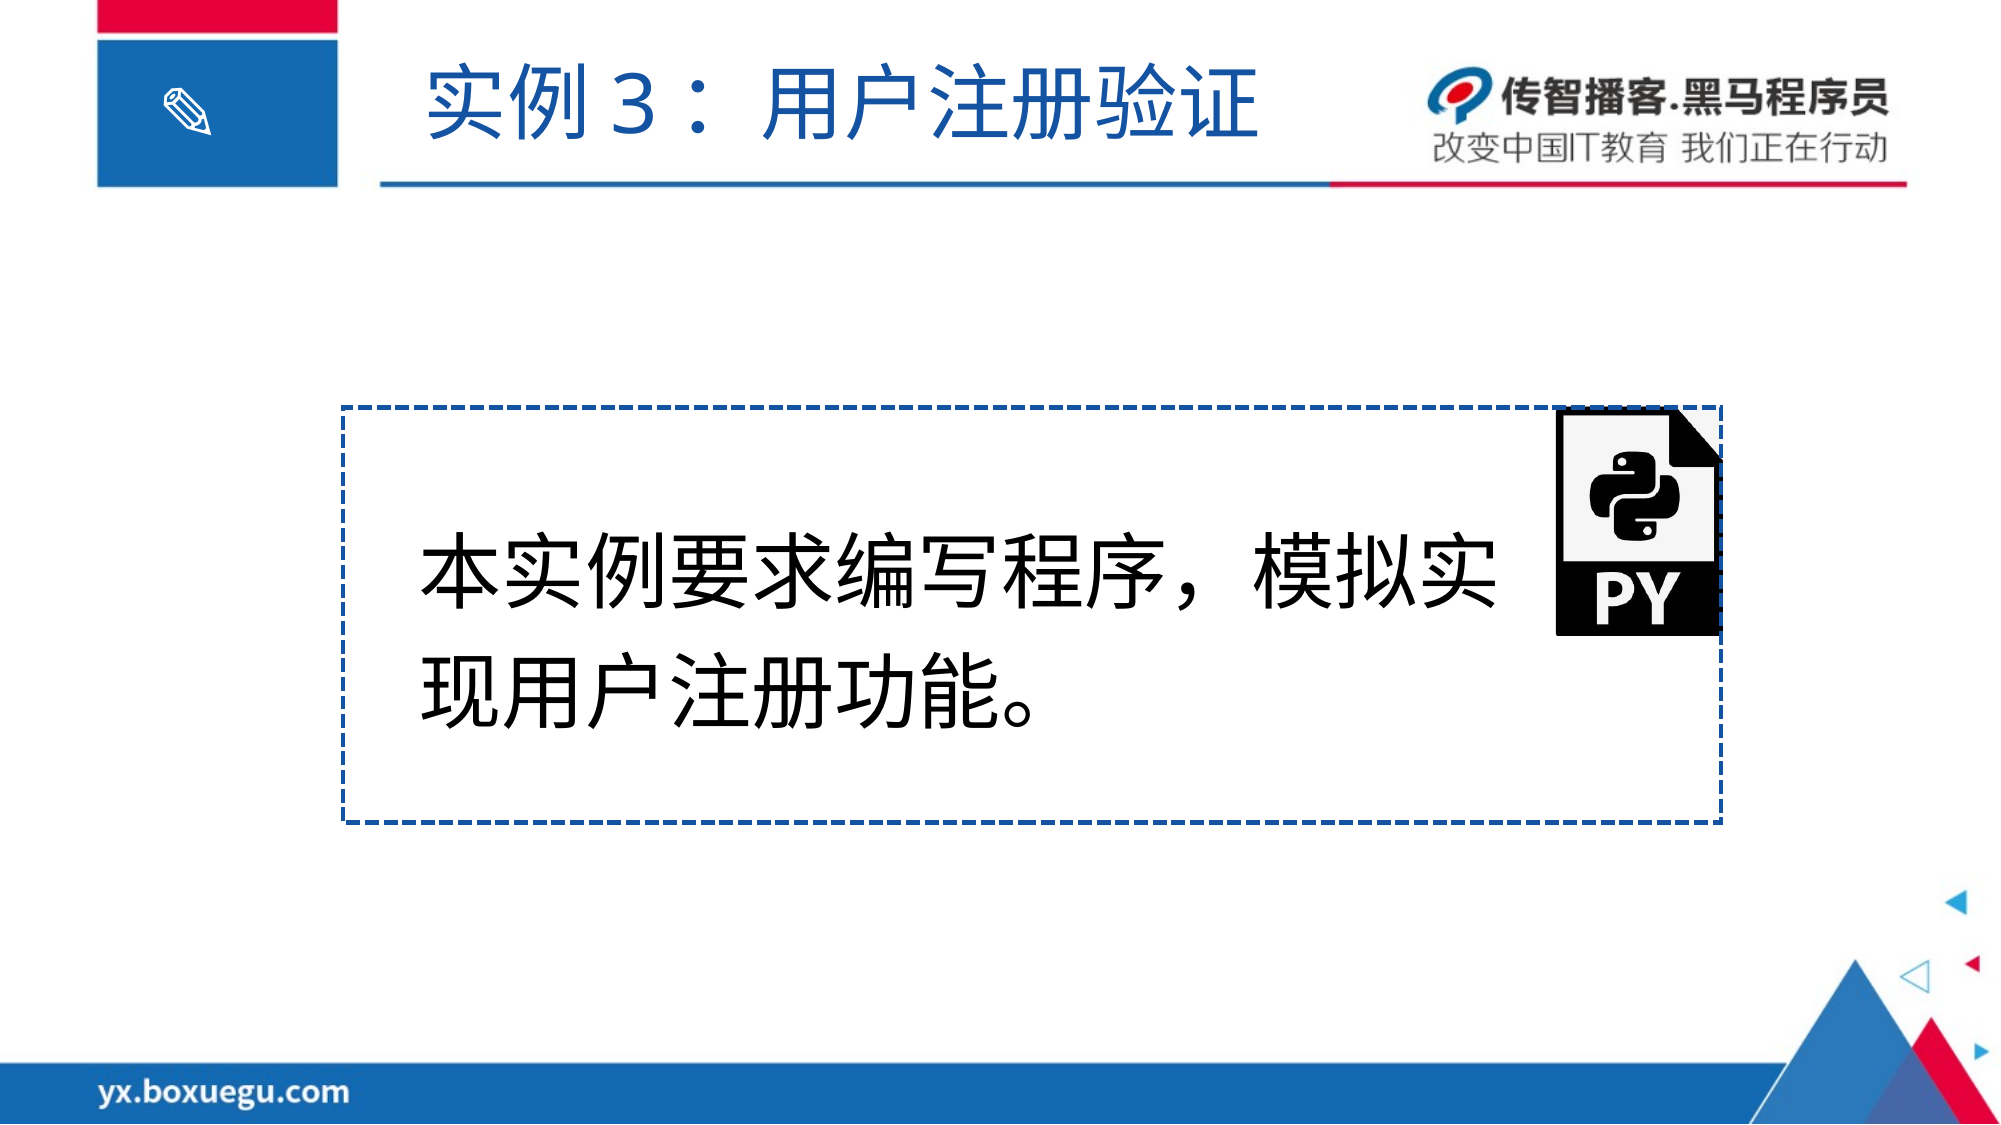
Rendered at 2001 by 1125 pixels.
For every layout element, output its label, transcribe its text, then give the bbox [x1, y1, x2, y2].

text_box 实例3：用户注册验证 [409, 43, 1292, 158]
picture [0, 0, 2000, 1124]
text_box 本实例要求编写程序，模拟实现用户注册功能。 [404, 491, 1530, 747]
text_box [342, 406, 1722, 824]
